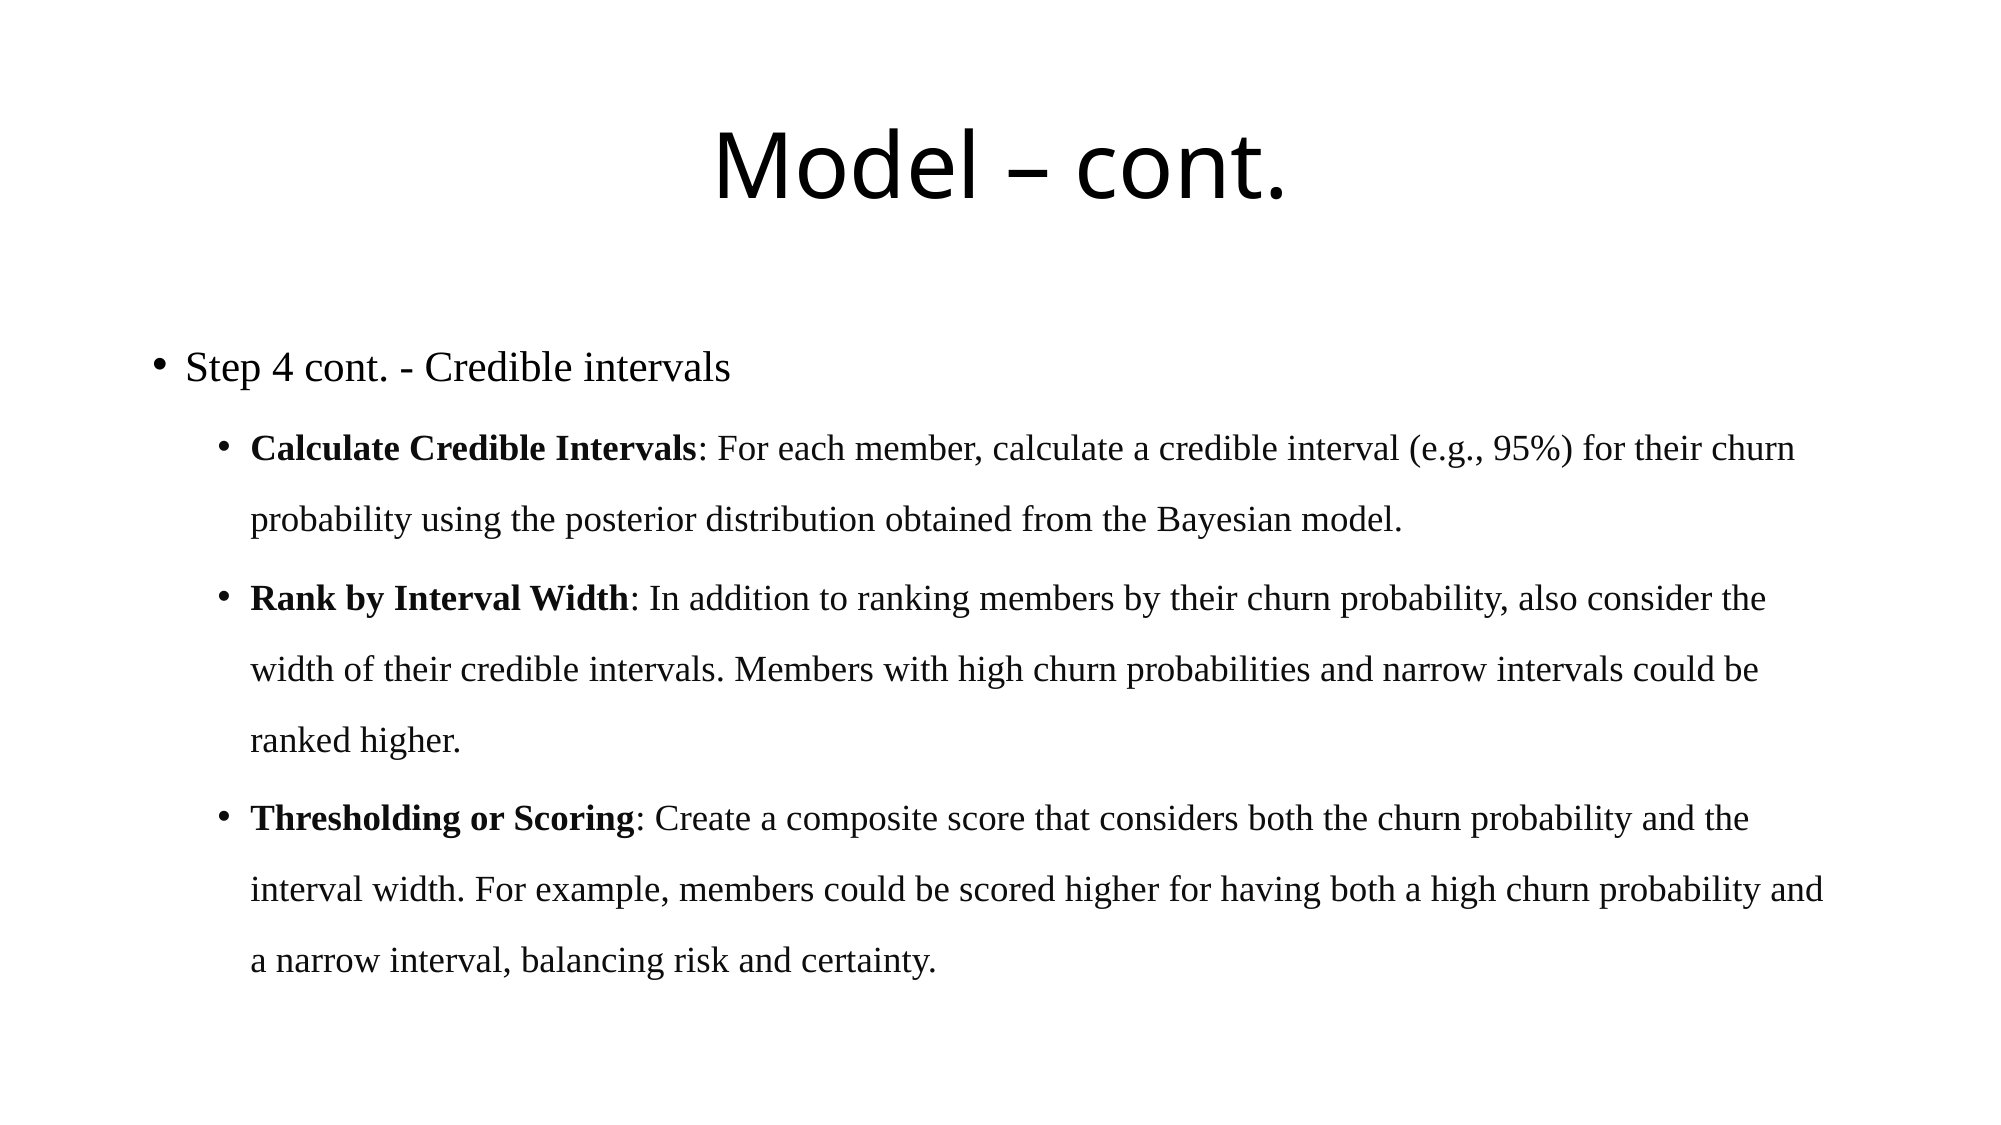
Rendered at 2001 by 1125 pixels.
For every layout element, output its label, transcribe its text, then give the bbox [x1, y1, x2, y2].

list Step 4 cont. - Credible intervals Calculate Credible Intervals: For each member, calculate a credible interval (e.g., 95%) for their churn probability using the posterior distribution obtained from the Bayesian model. Rank by Interval Width: In addition to ranking members by their churn probability, also consider the width of their credible intervals. Members with high churn probabilities and narrow intervals could be ranked higher. Thresholding or Scoring: Create a composite score that considers both the churn probability and the interval width. For example, members could be scored higher for having both a high churn probability and a narrow interval, balancing risk and certainty. [137, 299, 1863, 1083]
title Model – cont. [137, 59, 1863, 278]
